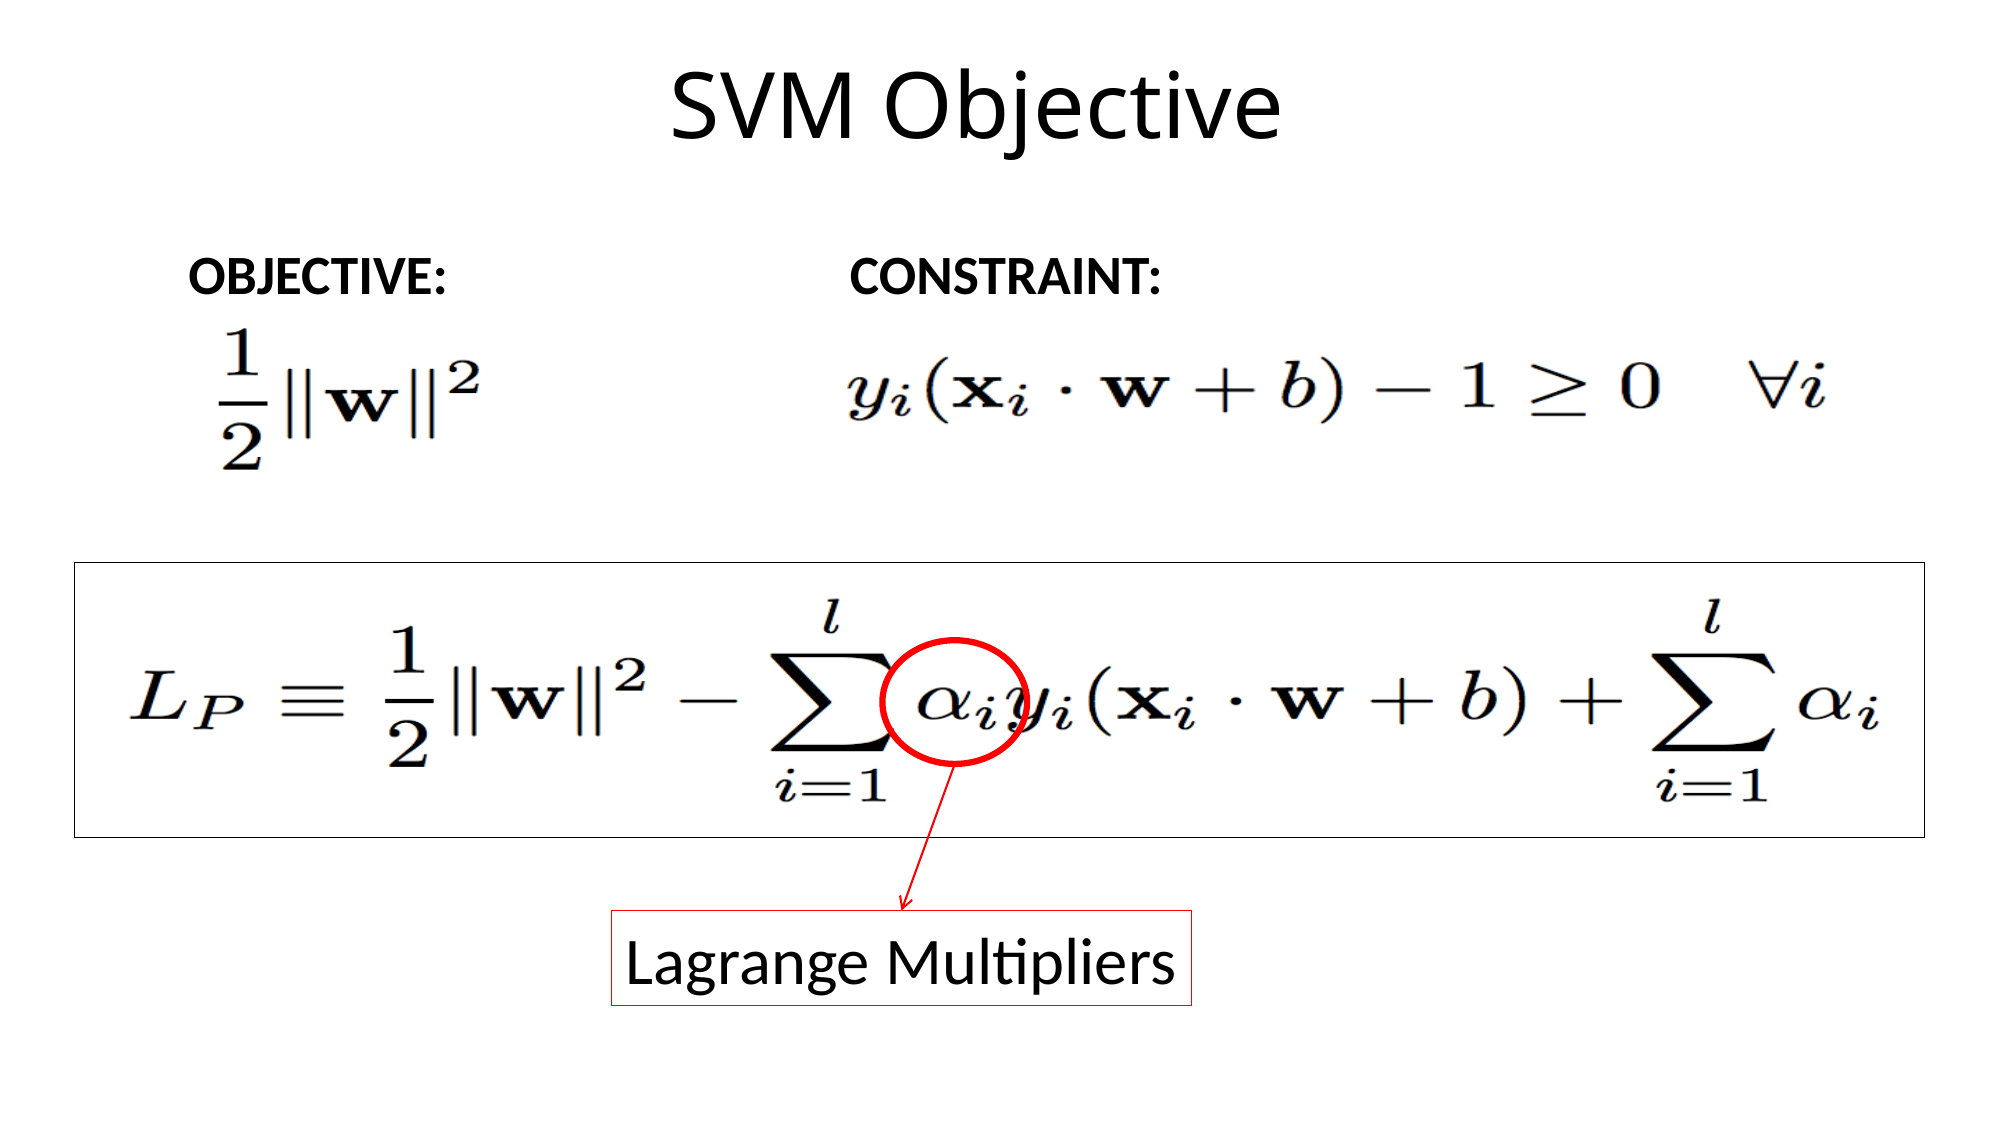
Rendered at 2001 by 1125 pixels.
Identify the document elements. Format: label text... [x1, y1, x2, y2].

title SVM Objective [0, 34, 1950, 185]
text_box Lagrange Multipliers [611, 910, 1192, 1006]
text_box OBJECTIVE: [173, 231, 464, 313]
picture [74, 562, 1925, 838]
picture [808, 335, 1865, 452]
text_box CONSTRAINT: [835, 231, 1179, 313]
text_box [901, 763, 955, 911]
picture [191, 283, 500, 499]
